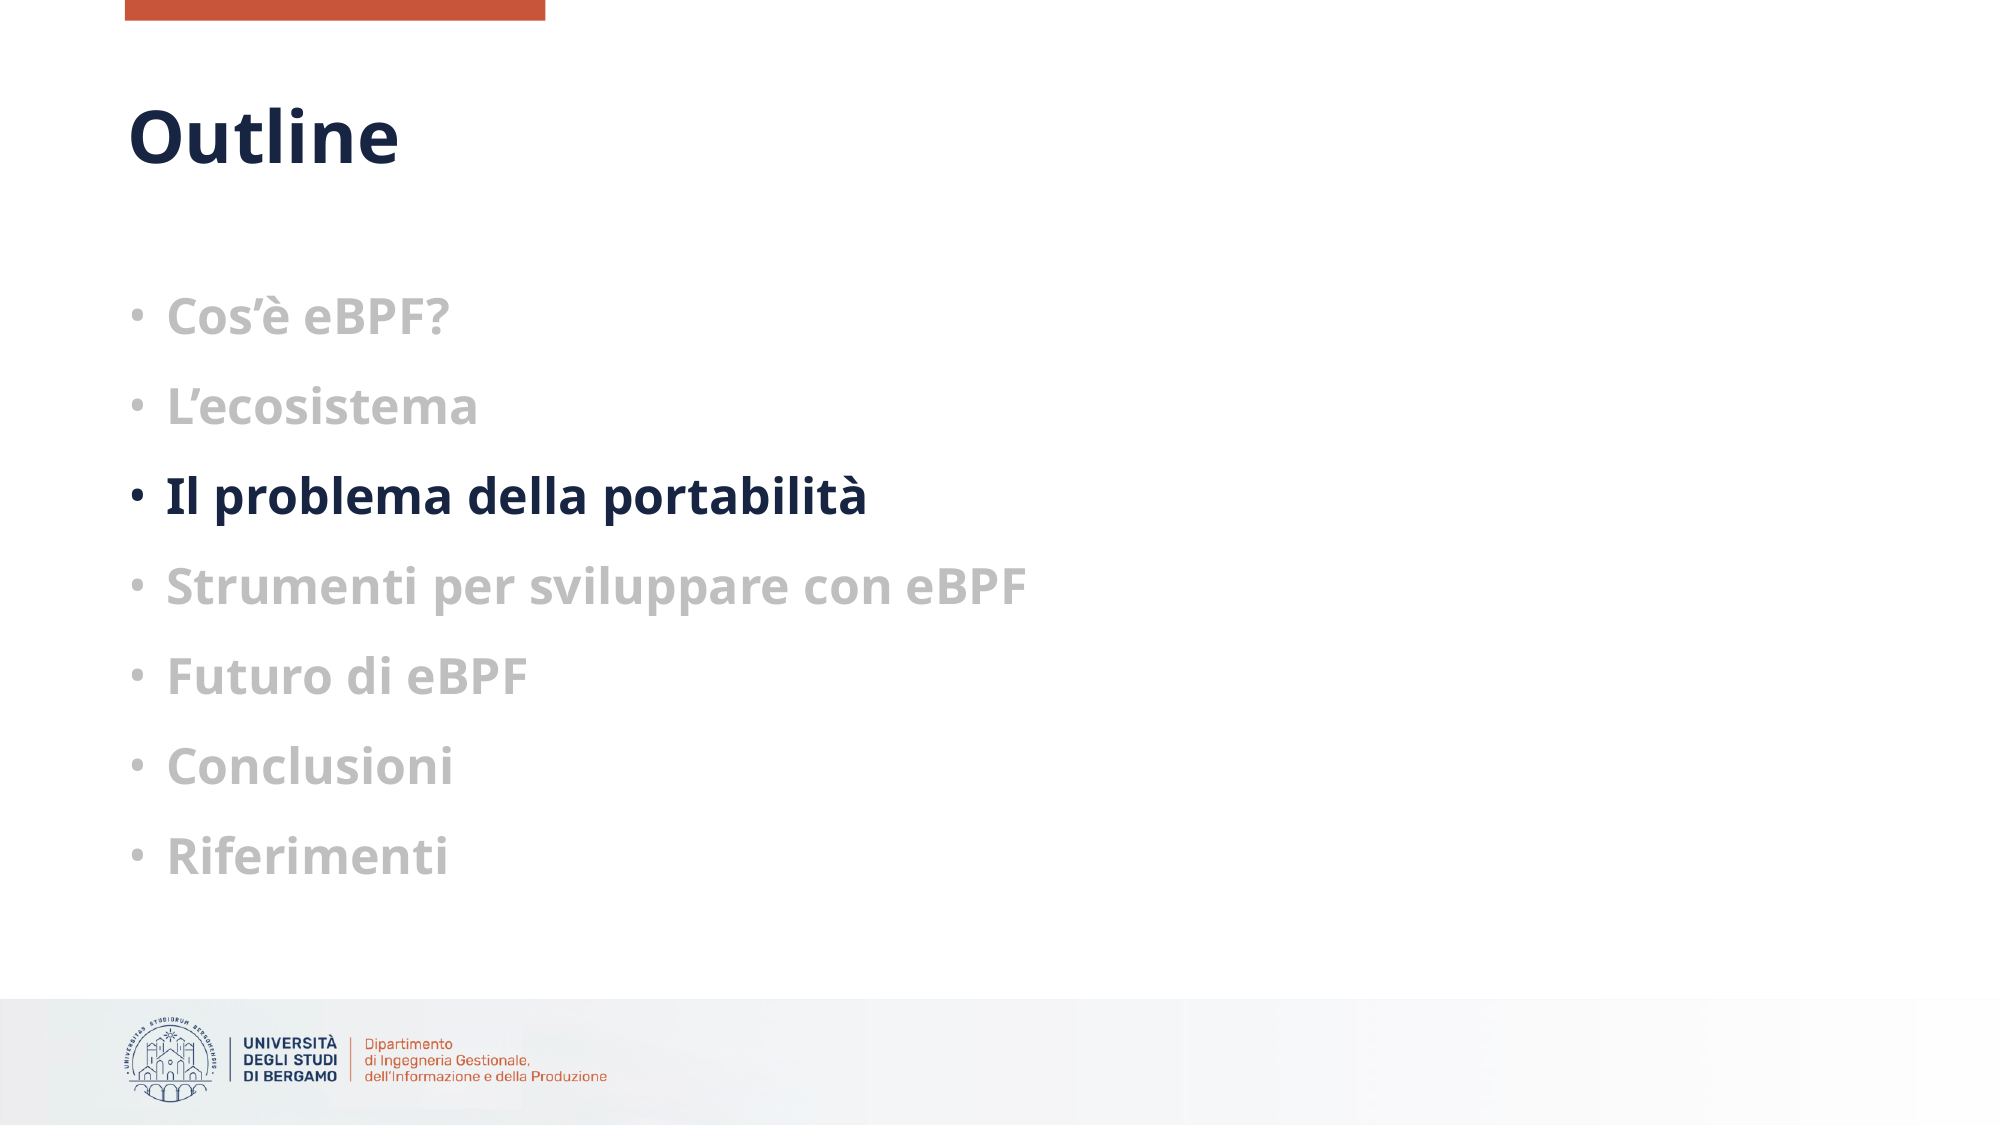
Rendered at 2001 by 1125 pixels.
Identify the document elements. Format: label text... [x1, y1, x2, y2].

text_box Cos’è eBPF? L’ecosistema Il problema della portabilità Strumenti per sviluppare con eBPF Futuro di eBPF Conclusioni Riferimenti [124, 245, 1707, 885]
title Outline [125, 88, 1849, 279]
picture [0, 999, 2000, 1125]
